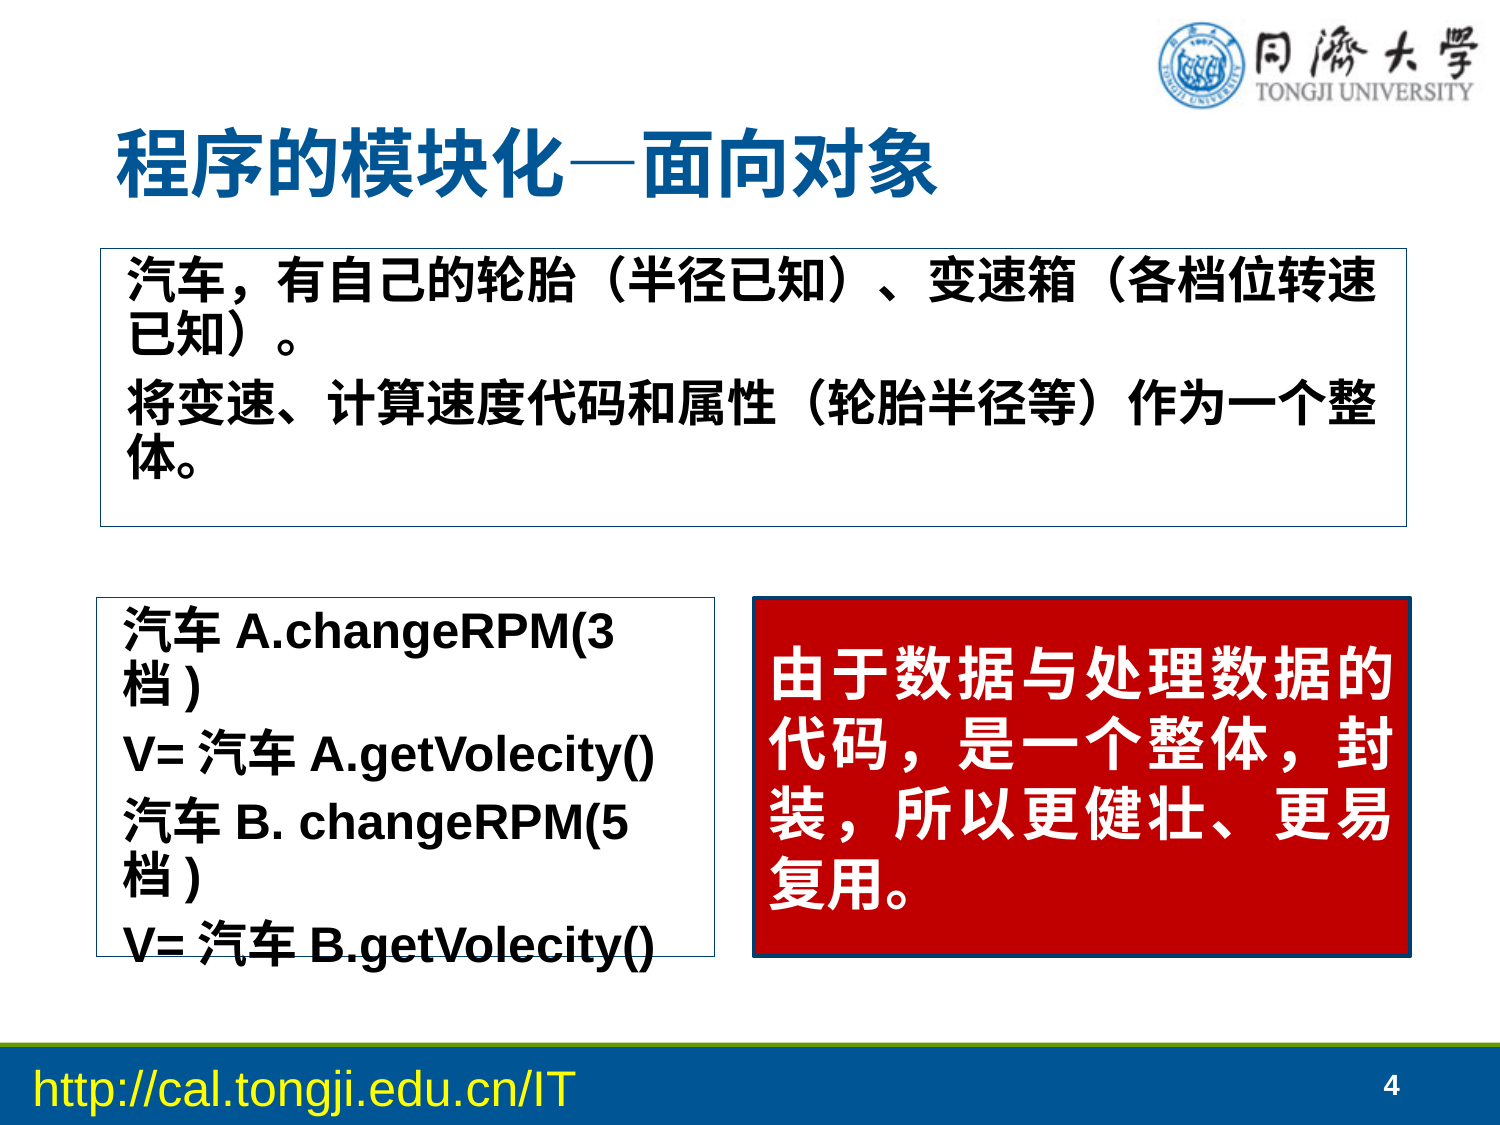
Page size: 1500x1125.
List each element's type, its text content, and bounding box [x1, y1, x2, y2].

title 程序的模块化—面向对象 [100, 66, 1407, 217]
text_box 汽车，有自己的轮胎（半径已知）、变速箱（各档位转速已知）。 将变速、计算速度代码和属性（轮胎半径等）作为一个整体。 [100, 248, 1407, 527]
picture [1145, 19, 1495, 113]
text_box 由于数据与处理数据的代码，是一个整体，封装，所以更健壮、更易复用。 [752, 596, 1412, 958]
text_box 汽车A.changeRPM(3档) V=汽车A.getVolecity() 汽车B. changeRPM(5档) V=汽车B.getVolecity() [96, 597, 715, 957]
